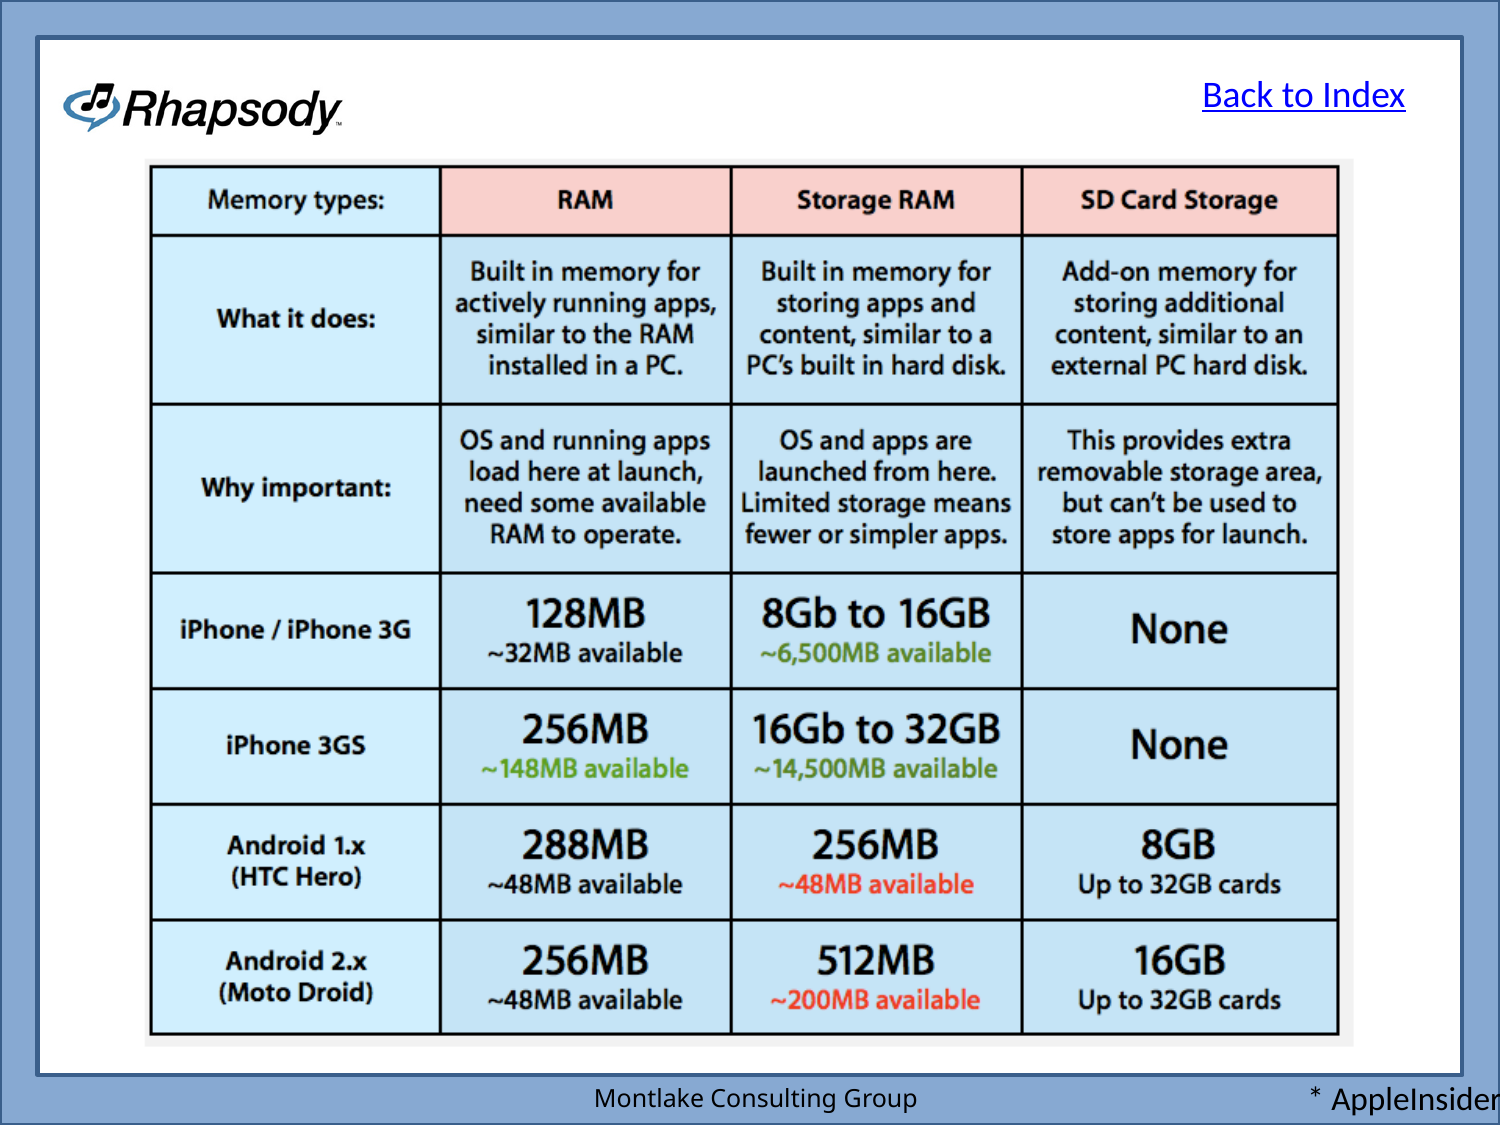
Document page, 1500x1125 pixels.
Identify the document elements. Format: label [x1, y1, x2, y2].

text_box [0, 0, 1500, 1125]
picture [49, 57, 358, 151]
picture [142, 155, 1358, 1051]
